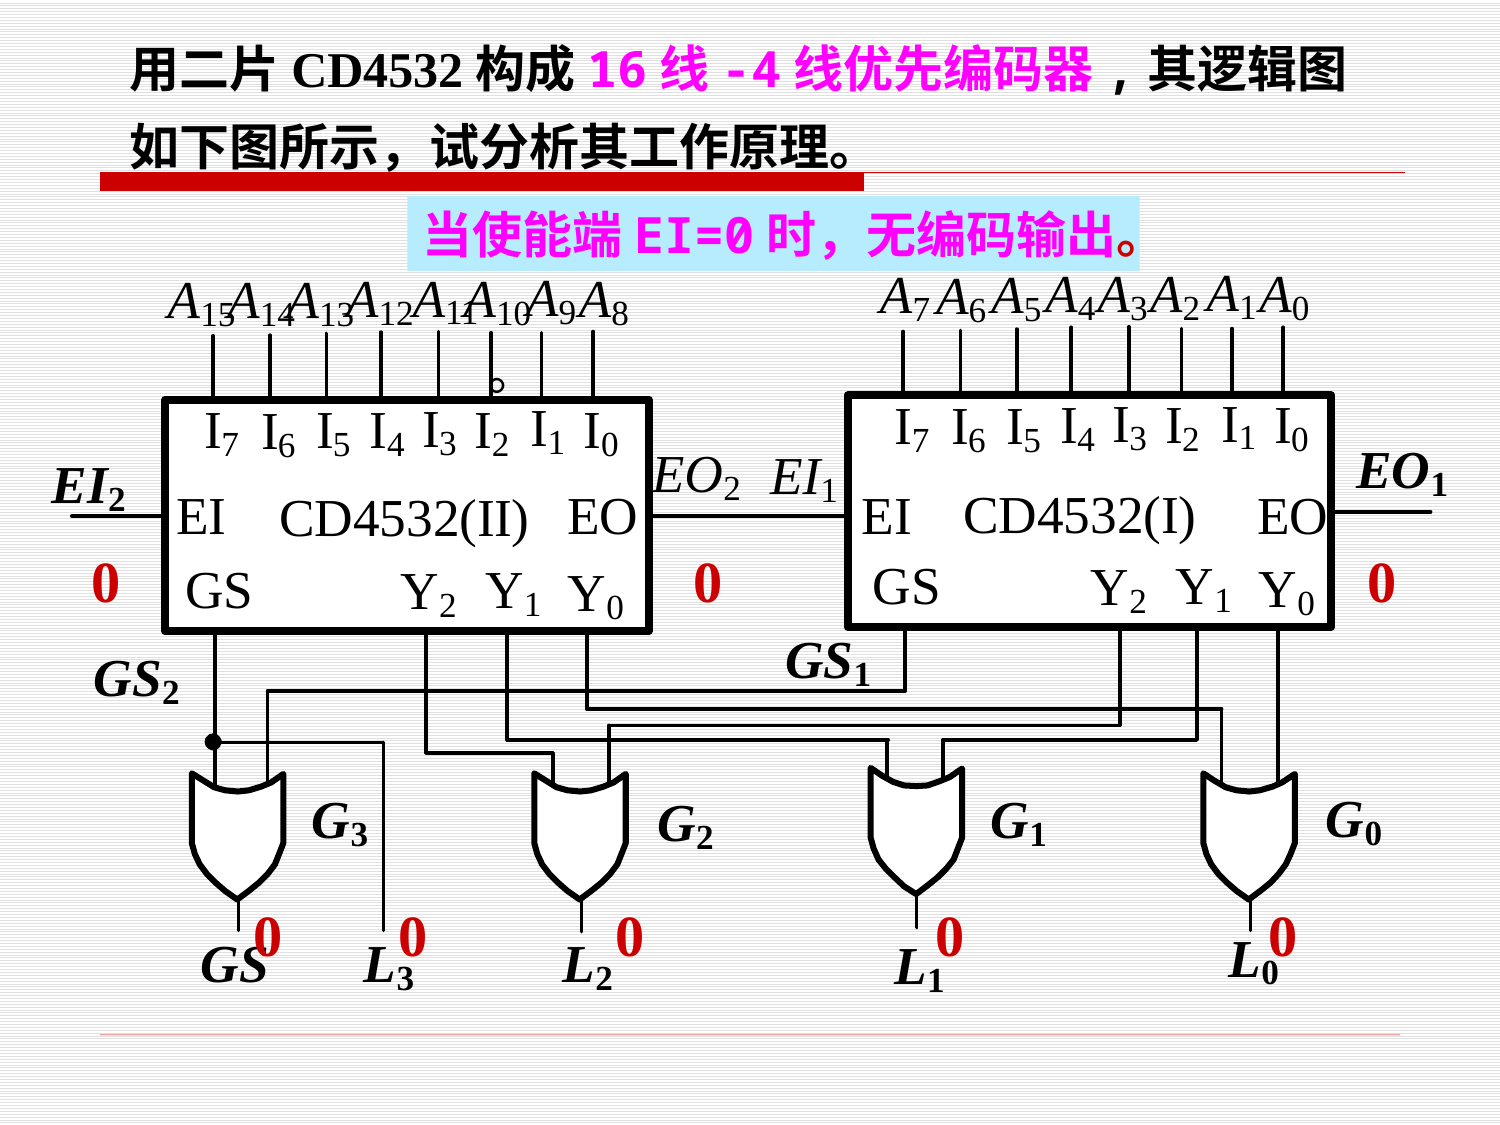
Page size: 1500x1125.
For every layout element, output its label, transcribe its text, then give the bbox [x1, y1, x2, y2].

text_box 当使能端EI=0时，无编码输出。 [407, 196, 1140, 255]
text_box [29, 255, 1465, 1024]
text_box 用二片CD4532构成16线-4线优先编码器,其逻辑图如下图所示，试分析其工作原理。 [114, 12, 1379, 183]
